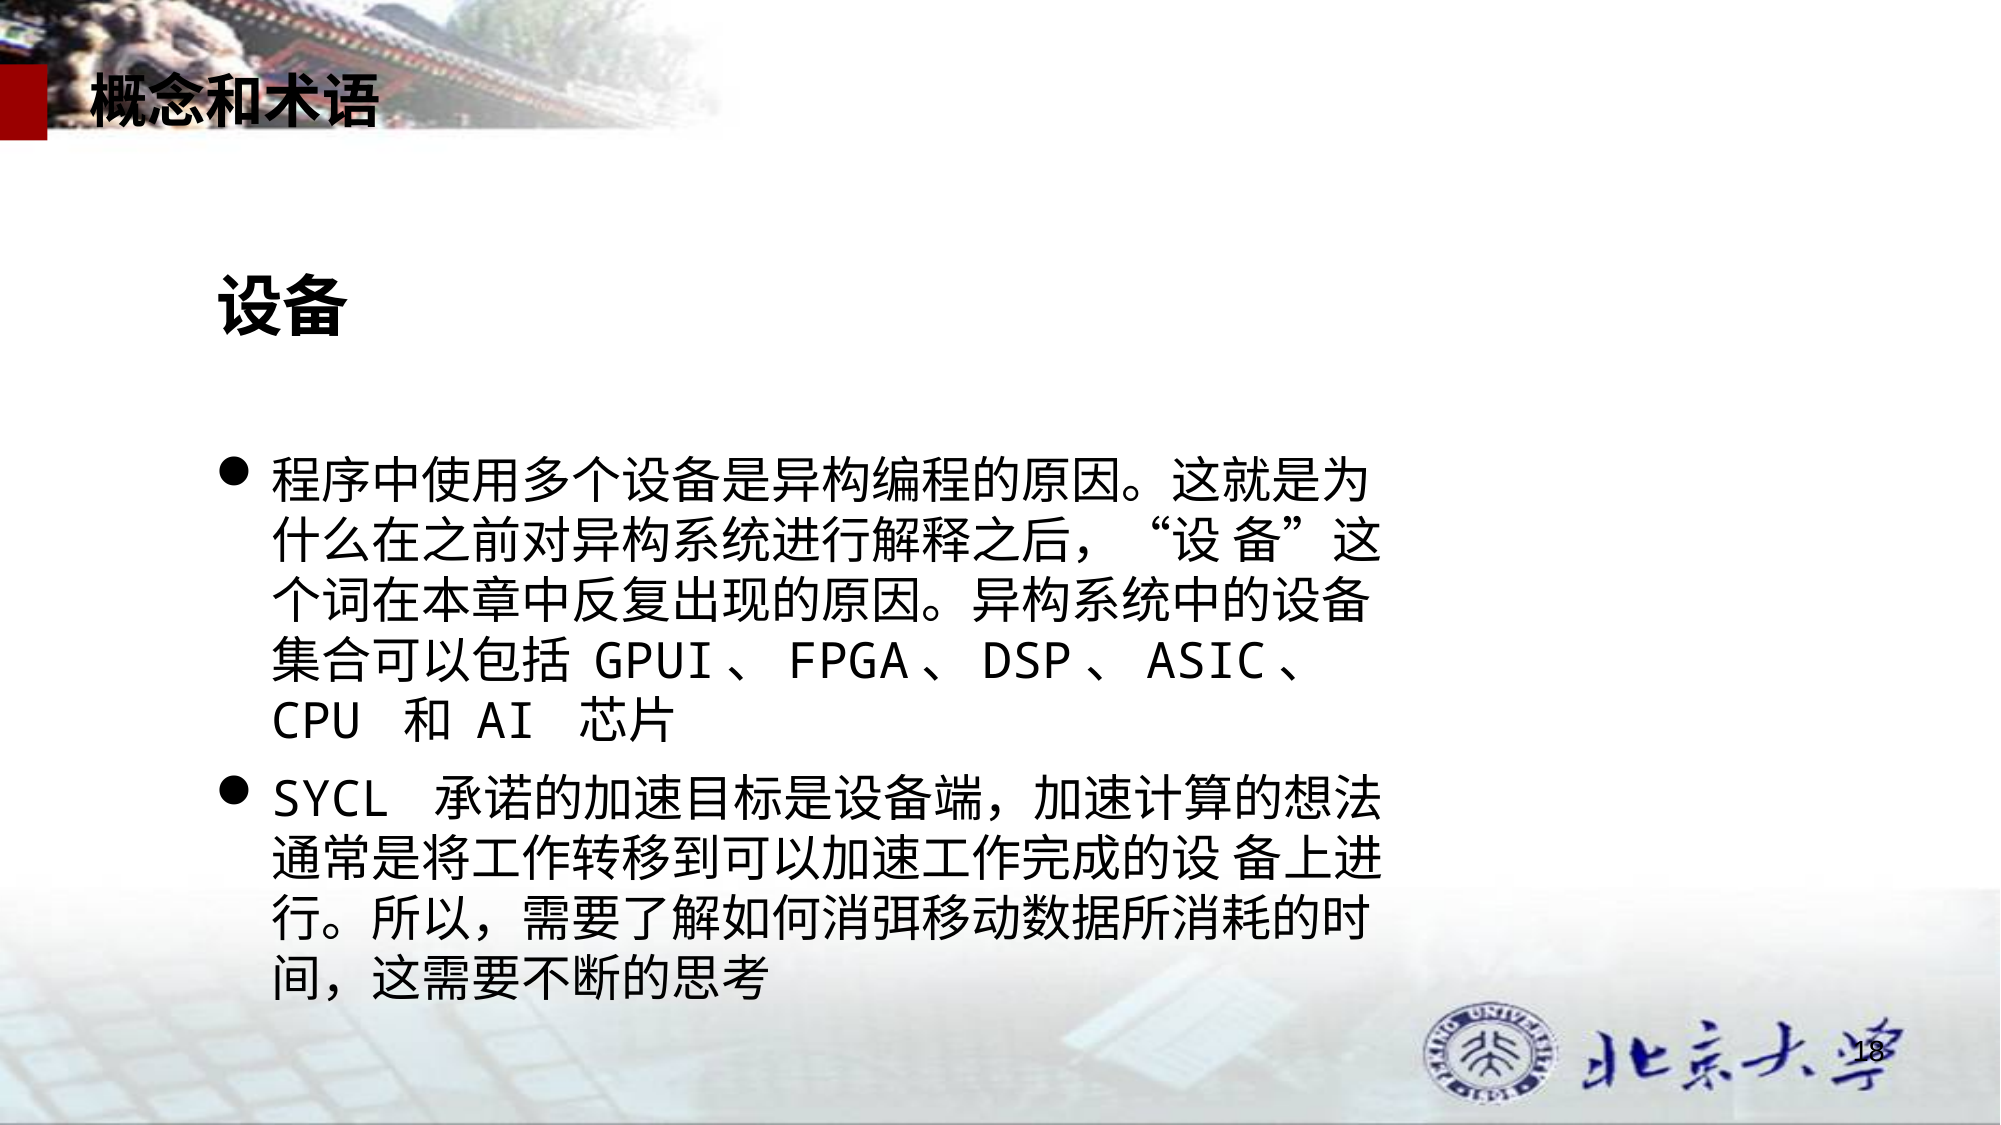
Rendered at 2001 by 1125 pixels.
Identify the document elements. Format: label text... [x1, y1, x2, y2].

text_box 程序中使用多个设备是异构编程的原因。这就是为什么在之前对异构系统进行解释之后，“设 备”这个词在本章中反复出现的原因。异构系统中的设备集合可以包括 GPUI、FPGA、DSP、ASIC、 CPU 和 AI 芯片 [200, 440, 1418, 756]
text_box 设备 [201, 256, 365, 352]
text_box SYCL 承诺的加速目标是设备端，加速计算的想法通常是将工作转移到可以加速工作完成的设 备上进行。所以，需要了解如何消弭移动数据所消耗的时间，这需要不断的思考 [200, 758, 1418, 1014]
text_box 概念和术语 [74, 56, 843, 142]
picture [0, 0, 2000, 1125]
slide_number 18 [1433, 1024, 1900, 1103]
text_box [0, 64, 48, 141]
